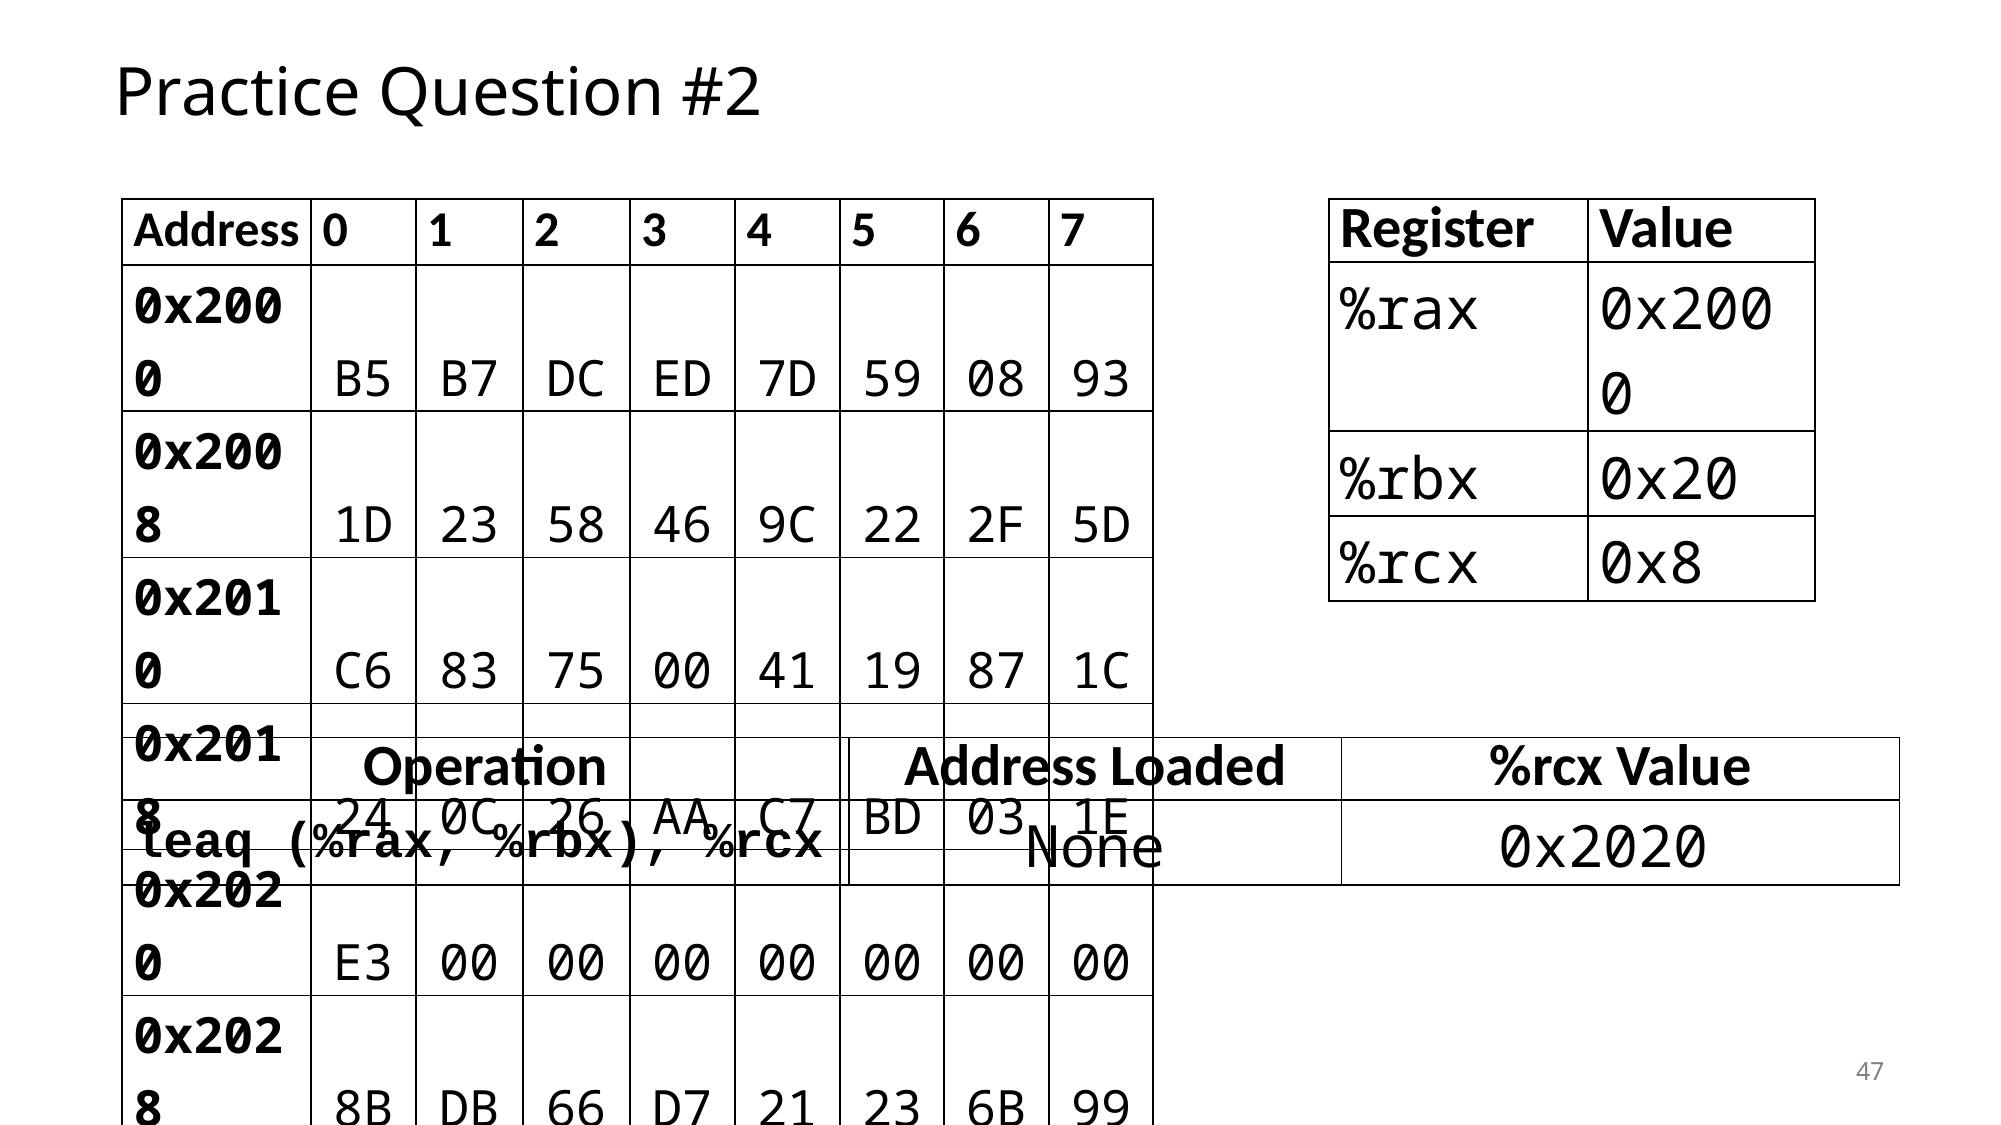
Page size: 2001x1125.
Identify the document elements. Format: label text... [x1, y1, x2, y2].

table_header Operation [123, 738, 848, 799]
table_cell 03 [945, 704, 1048, 737]
table_cell 1C [1050, 558, 1152, 703]
table_cell 2F [945, 412, 1048, 557]
table_header Address Loaded [850, 738, 1341, 799]
table_cell 46 [631, 412, 734, 557]
table_cell 0x20 [1589, 432, 1814, 515]
table_cell 1E [1050, 704, 1152, 737]
table_cell 00 [736, 886, 839, 995]
table_cell 58 [524, 412, 629, 557]
table_cell %rbx [1330, 432, 1587, 515]
slide_number 47 [1749, 1042, 1900, 1103]
table_cell %rax [1330, 263, 1587, 430]
table_cell 0x2008 [123, 412, 310, 557]
table_cell 0x2010 [123, 558, 310, 703]
table_cell 0x2020 [1342, 801, 1899, 884]
table_header 1 [417, 200, 522, 264]
table_cell 99 [1050, 996, 1152, 1125]
table_header 5 [841, 200, 943, 264]
table_cell 9C [736, 412, 839, 557]
table_cell 0x2000 [123, 266, 310, 410]
table_cell leaq (%rax, %rbx), %rcx [123, 801, 848, 884]
table_cell DC [524, 266, 629, 410]
table_cell 00 [417, 886, 522, 995]
table_header 0 [312, 200, 415, 264]
table_cell ED [631, 266, 734, 410]
table_cell 0x2018 [123, 704, 310, 737]
table_cell %rcx [1330, 517, 1587, 600]
table_cell 00 [945, 886, 1048, 995]
table_header 6 [945, 200, 1048, 264]
table_header 4 [736, 200, 839, 264]
table_cell 93 [1050, 266, 1152, 410]
table_cell BD [841, 704, 943, 737]
table_header %rcx Value [1342, 738, 1899, 799]
table_cell 0x8 [1589, 517, 1814, 600]
table_cell 83 [417, 558, 522, 703]
table_cell 0x2000 [1589, 263, 1814, 430]
table_cell 00 [841, 886, 943, 995]
table_cell C6 [312, 558, 415, 703]
table_cell B7 [417, 266, 522, 410]
table_cell 66 [524, 996, 629, 1125]
table_cell 1D [312, 412, 415, 557]
table_cell AA [631, 704, 734, 737]
table_cell C7 [736, 704, 839, 737]
table_cell 08 [945, 266, 1048, 410]
table_cell 26 [524, 704, 629, 737]
table_cell 7D [736, 266, 839, 410]
table_header Value [1589, 200, 1814, 261]
table_cell 0C [417, 704, 522, 737]
table_cell 0x2028 [123, 996, 310, 1125]
table_cell D7 [631, 996, 734, 1125]
table_header Register [1330, 200, 1587, 261]
table_cell E3 [312, 886, 415, 995]
table_header 3 [631, 200, 734, 264]
table_cell 6B [945, 996, 1048, 1125]
table_cell 41 [736, 558, 839, 703]
table_cell 00 [631, 558, 734, 703]
table_cell 19 [841, 558, 943, 703]
table_cell 87 [945, 558, 1048, 703]
table_header 7 [1050, 200, 1152, 264]
table_cell None [850, 801, 1341, 884]
table_cell 75 [524, 558, 629, 703]
table_header 2 [524, 200, 629, 264]
table_cell 00 [524, 886, 629, 995]
table_cell B5 [312, 266, 415, 410]
table_cell 00 [1050, 886, 1152, 995]
table_cell 8B [312, 996, 415, 1125]
table_header Address [123, 200, 310, 264]
title Practice Question #2 [99, 37, 1900, 150]
table_cell 5D [1050, 412, 1152, 557]
table_cell 0x2020 [123, 886, 310, 995]
table_cell 22 [841, 412, 943, 557]
table_cell 59 [841, 266, 943, 410]
table_cell 00 [631, 886, 734, 995]
table_cell 23 [841, 996, 943, 1125]
table_cell 24 [312, 704, 415, 737]
table_cell 23 [417, 412, 522, 557]
table_cell DB [417, 996, 522, 1125]
table_cell 21 [736, 996, 839, 1125]
